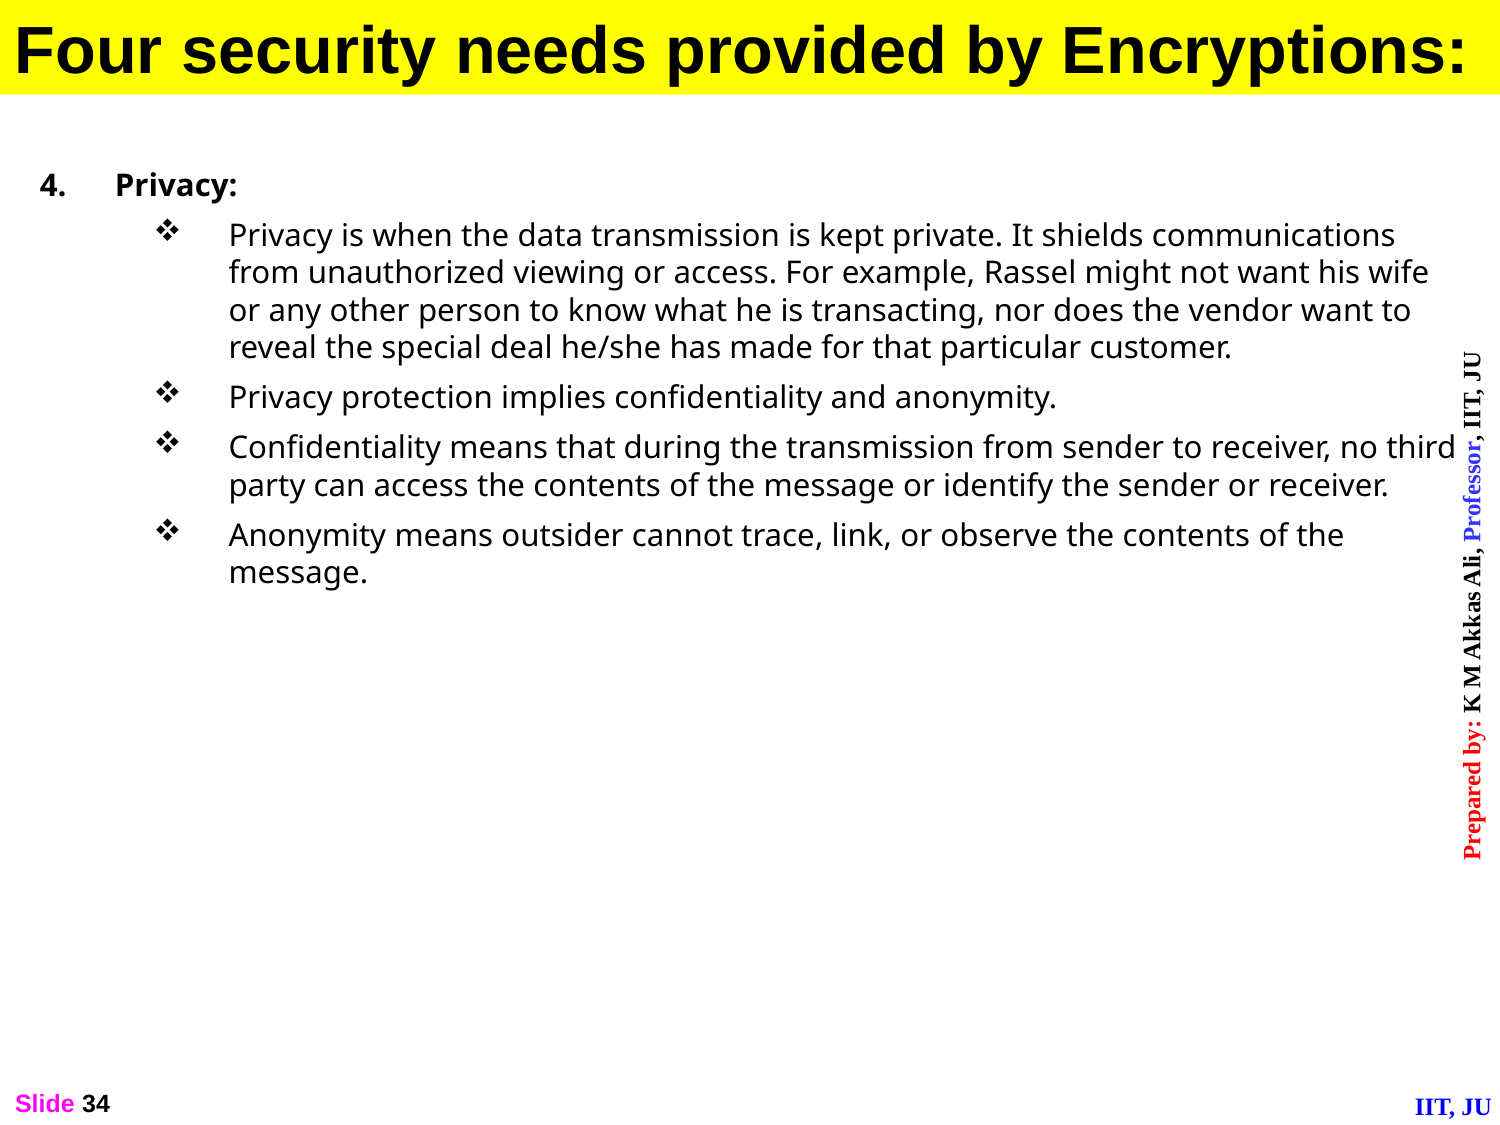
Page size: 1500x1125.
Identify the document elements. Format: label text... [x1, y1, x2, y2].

slide_number Slide 34 [0, 1049, 313, 1125]
text_box Privacy: Privacy is when the data transmission is kept private. It shields communications from unauthorized viewing or access. For example, Rassel might not want his wife or any other person to know what he is transacting, nor does the vendor want to reveal the special deal he/she has made for that particular customer. Privacy protection implies confidentiality and anonymity. Confidentiality means that during the transmission from sender to receiver, no third party can access the contents of the message or identify the sender or receiver. Anonymity means outsider cannot trace, link, or observe the contents of the message. [24, 157, 1475, 597]
text_box Four security needs provided by Encryptions: [0, 0, 1500, 95]
